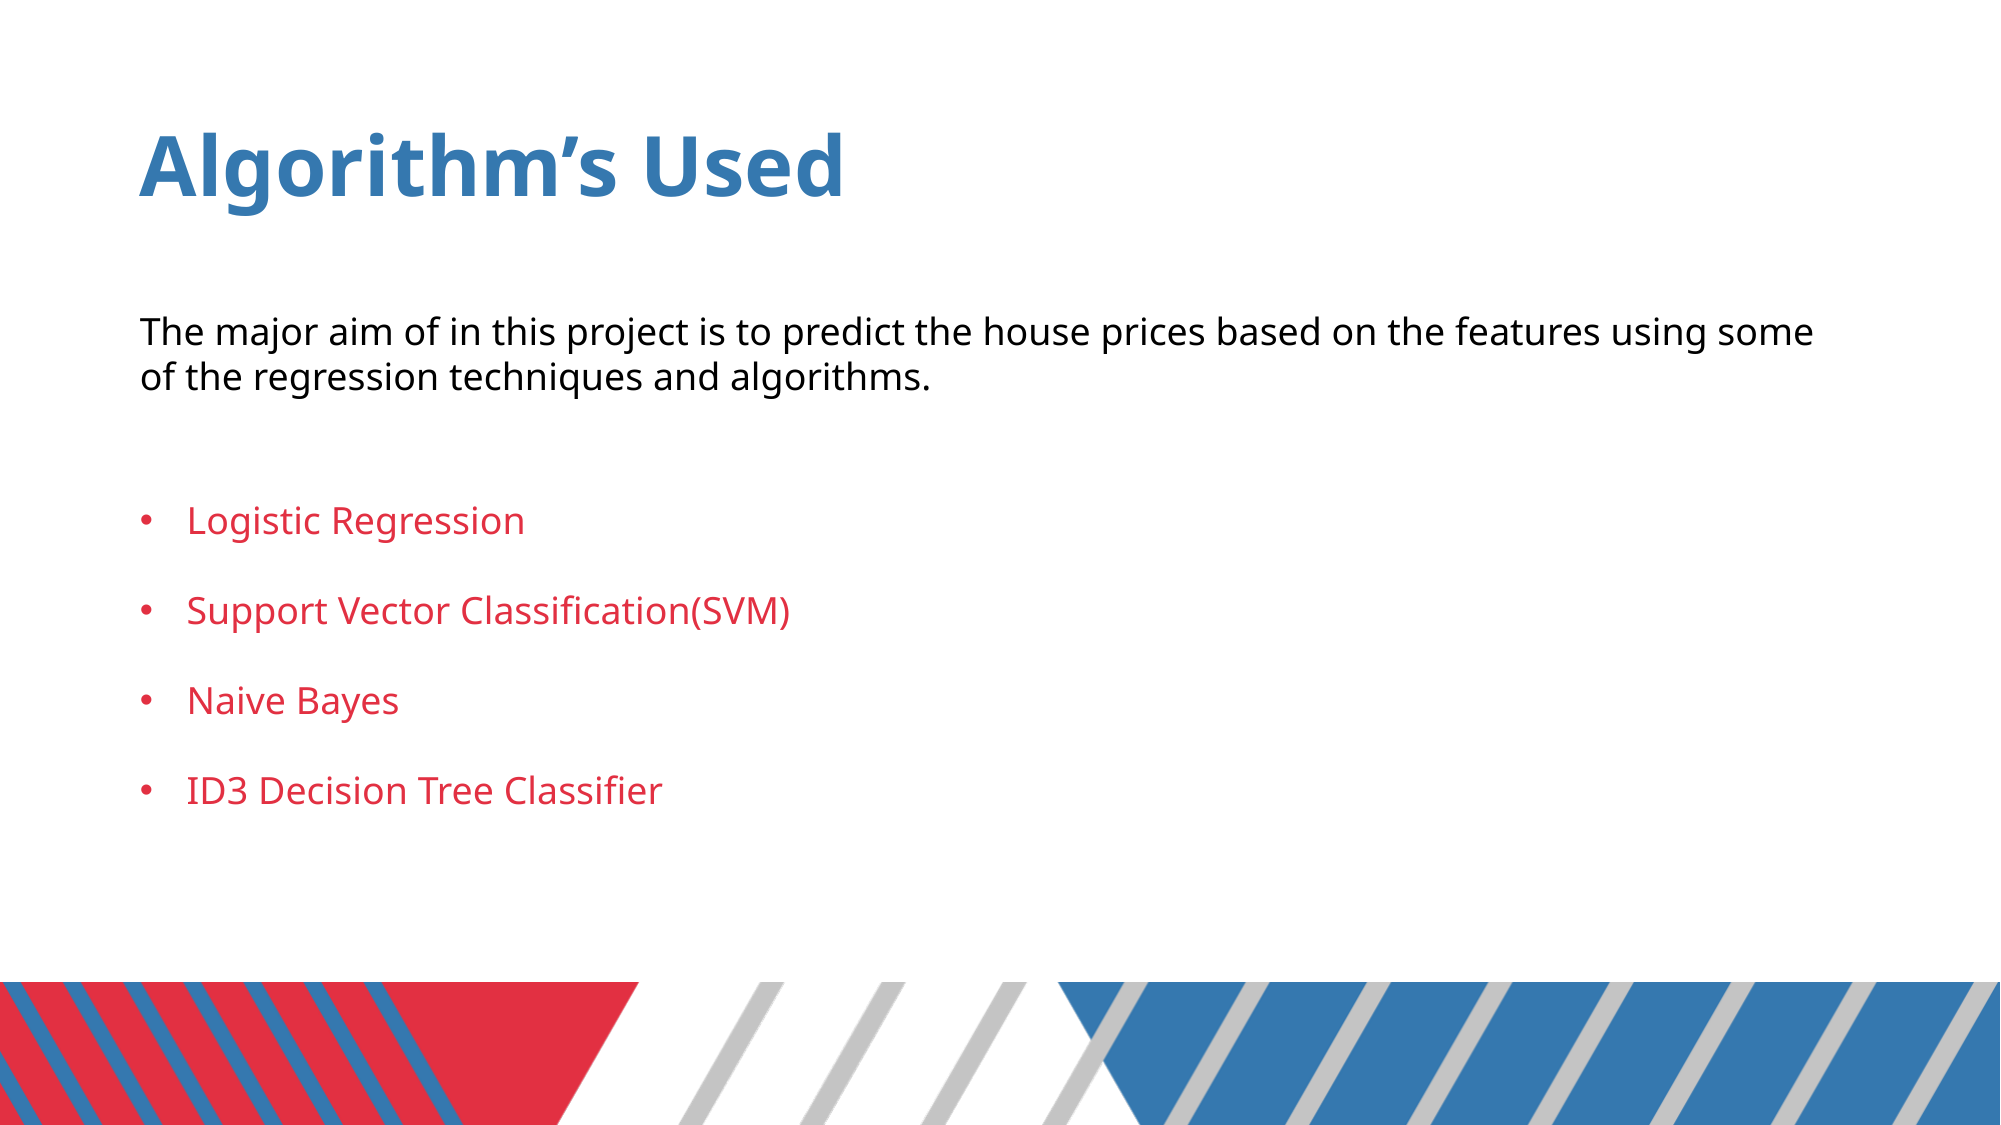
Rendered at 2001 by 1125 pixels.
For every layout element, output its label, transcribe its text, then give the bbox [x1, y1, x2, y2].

list The major aim of in this project is to predict the house prices based on the features using some of the regression techniques and algorithms. [125, 234, 1875, 425]
picture [0, 982, 2000, 1125]
title Algorithm’s Used [125, 117, 1863, 224]
text_box Logistic Regression Support Vector Classification(SVM) Naive Bayes ID3 Decision Tree Classifier [124, 445, 1222, 820]
